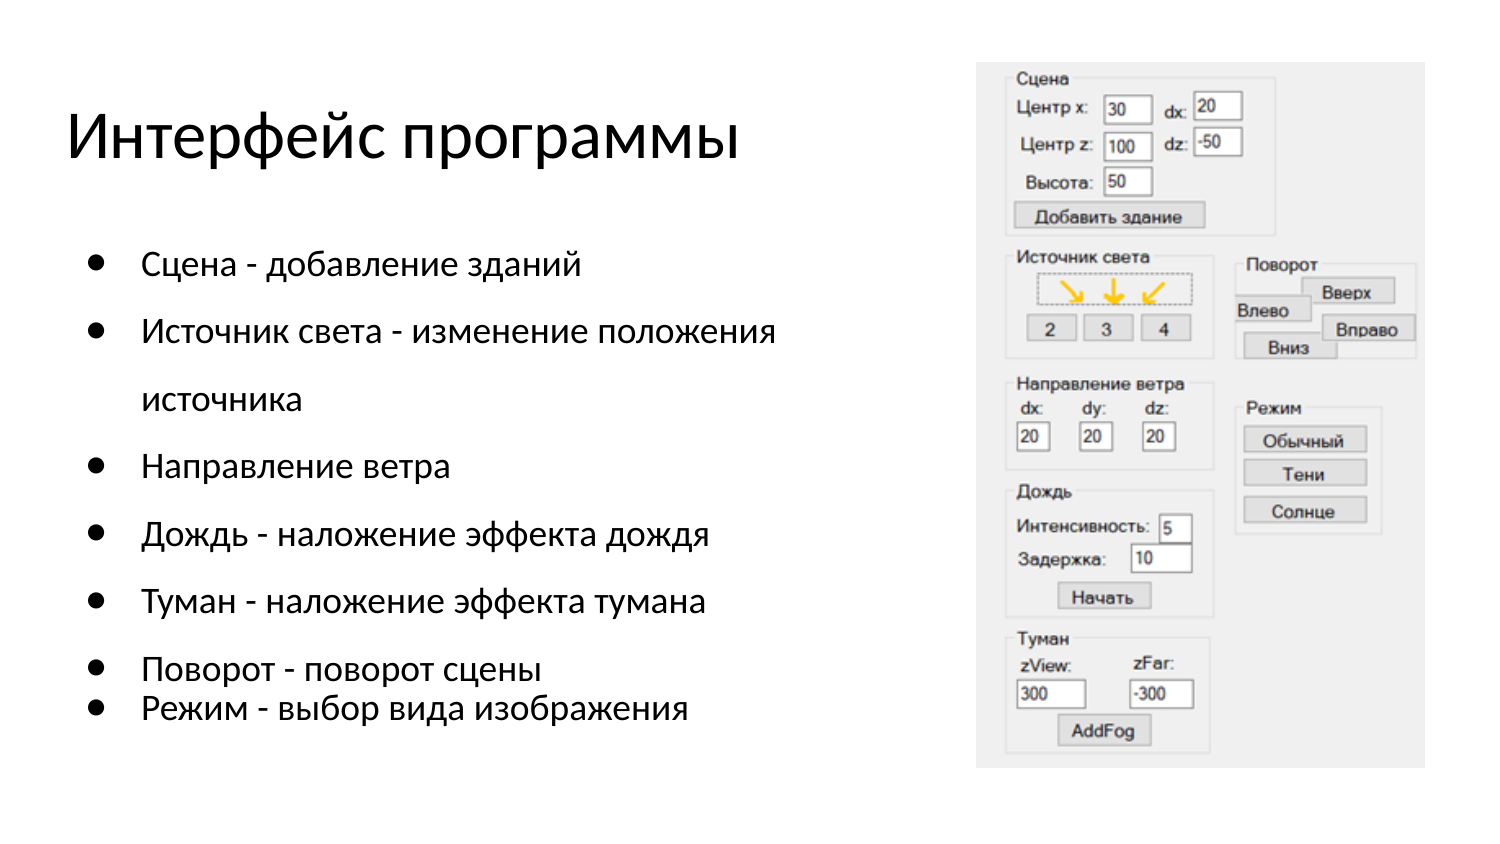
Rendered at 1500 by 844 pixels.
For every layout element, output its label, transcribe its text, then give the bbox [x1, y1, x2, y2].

picture [975, 62, 1425, 768]
title Интерфейс программы [51, 51, 1449, 189]
list Сцена - добавление зданий Источник света - изменение положения источника Направление ветра Дождь - наложение эффекта дождя Туман - наложение эффекта тумана Поворот - поворот сцены Режим - выбор вида изображения [51, 200, 807, 752]
